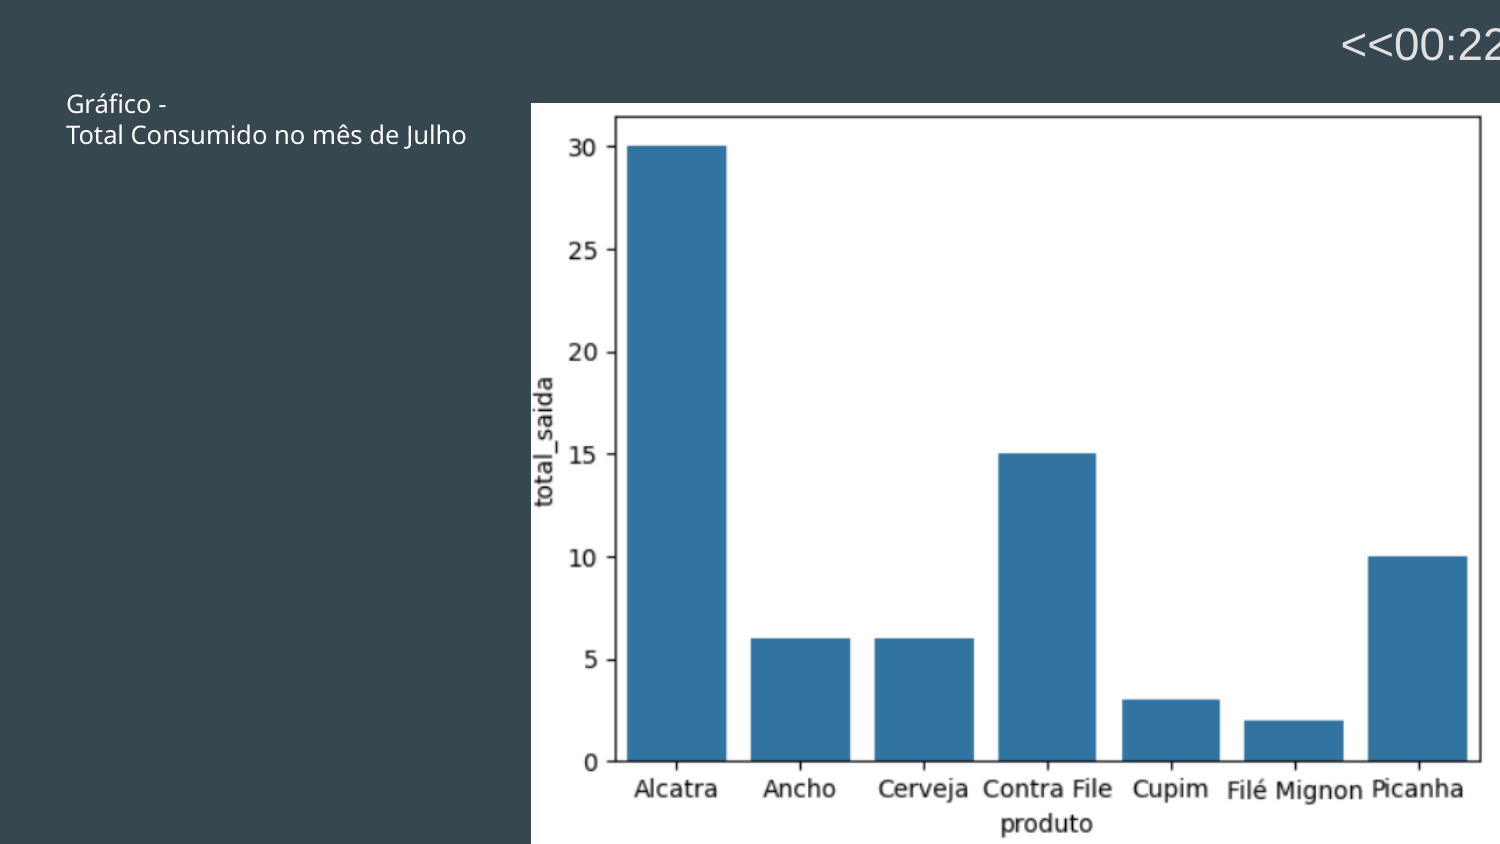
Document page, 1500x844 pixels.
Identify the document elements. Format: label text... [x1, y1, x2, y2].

text_box <<00:22->> [1325, 0, 1500, 103]
title Gráfico - Total Consumido no mês de Julho [51, 72, 509, 167]
picture [531, 103, 1500, 844]
